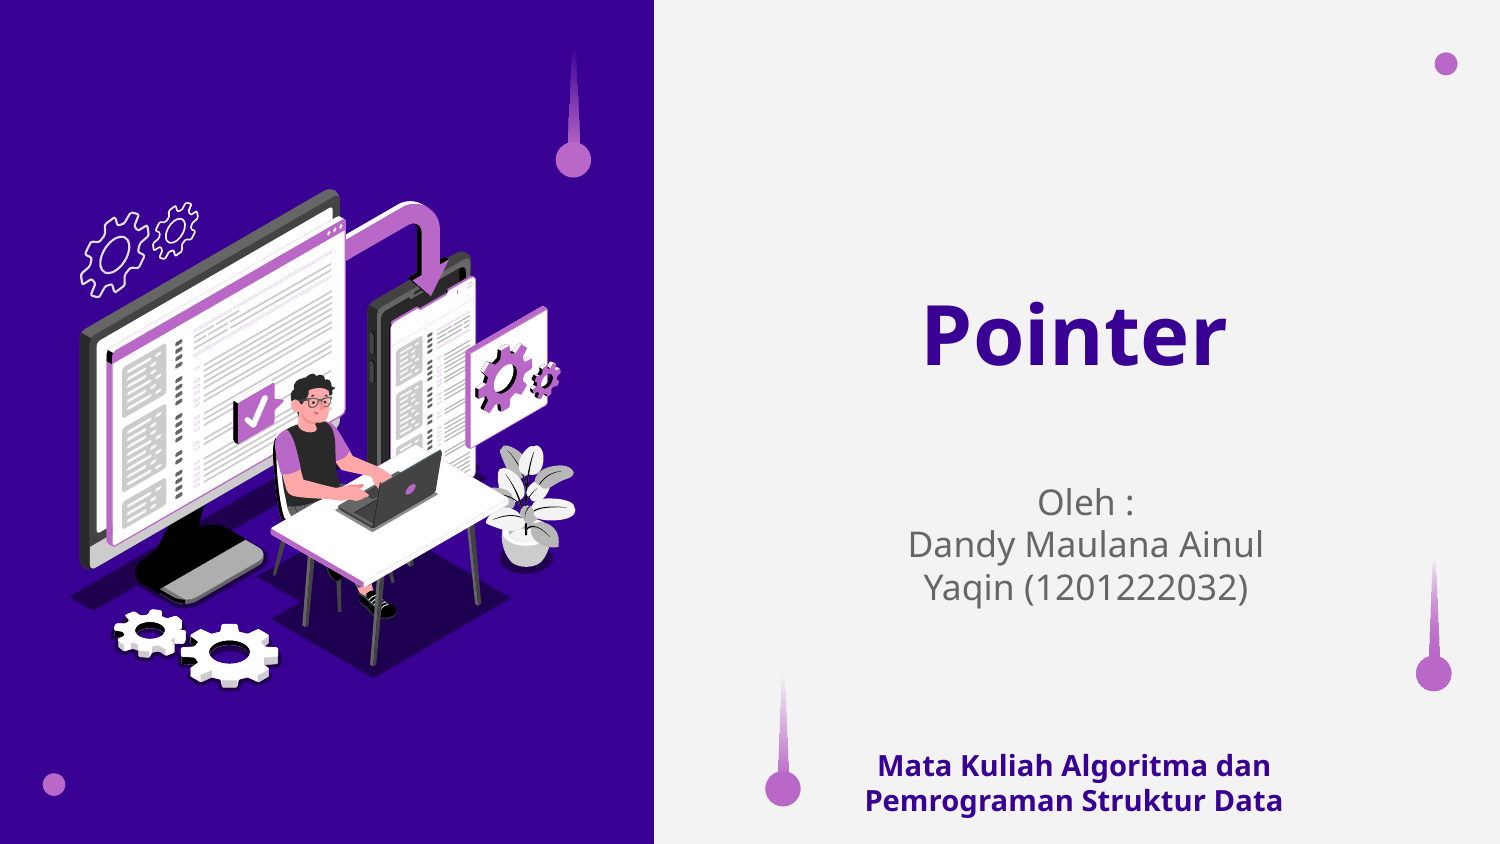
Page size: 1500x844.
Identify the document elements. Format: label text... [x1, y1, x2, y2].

subtitle Oleh : Dandy Maulana Ainul Yaqin (1201222032) [865, 464, 1306, 595]
subtitle Mata Kuliah Algoritma dan Pemrograman Struktur Data [805, 756, 1384, 810]
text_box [764, 647, 801, 807]
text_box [69, 188, 578, 692]
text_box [555, 18, 592, 178]
title Pointer [765, 287, 1384, 397]
